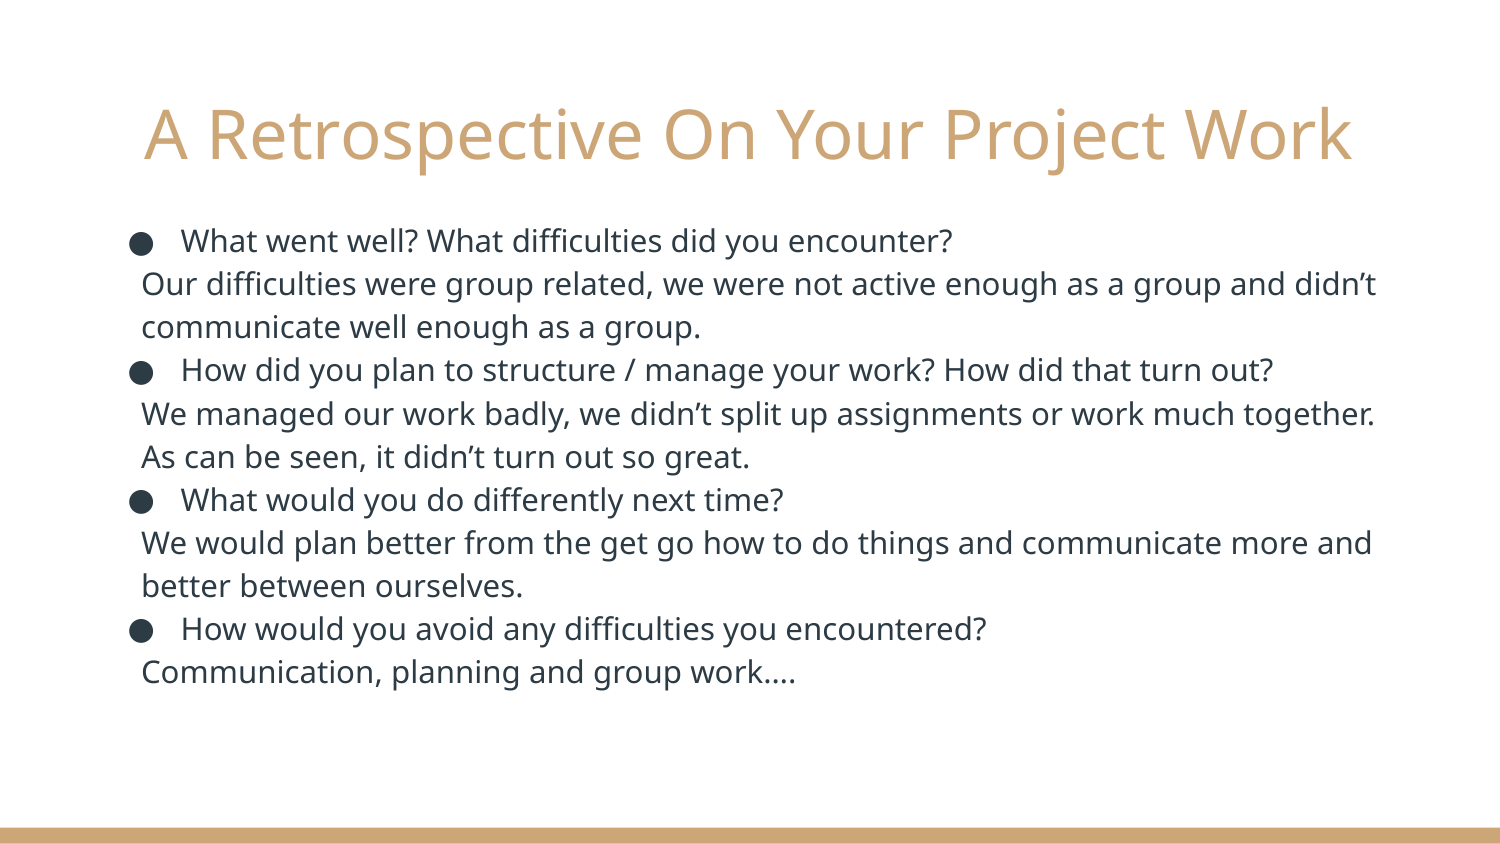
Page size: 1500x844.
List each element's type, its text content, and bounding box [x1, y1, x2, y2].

title A Retrospective On Your Project Work [51, 51, 1449, 189]
list What went well? What difficulties did you encounter? Our difficulties were group related, we were not active enough as a group and didn’t communicate well enough as a group. How did you plan to structure / manage your work? How did that turn out? We managed our work badly, we didn’t split up assignments or work much together. As can be seen, it didn’t turn out so great. What would you do differently next time? We would plan better from the get go how to do things and communicate more and better between ourselves. How would you avoid any difficulties you encountered? Communication, planning and group work…. [51, 200, 1449, 752]
